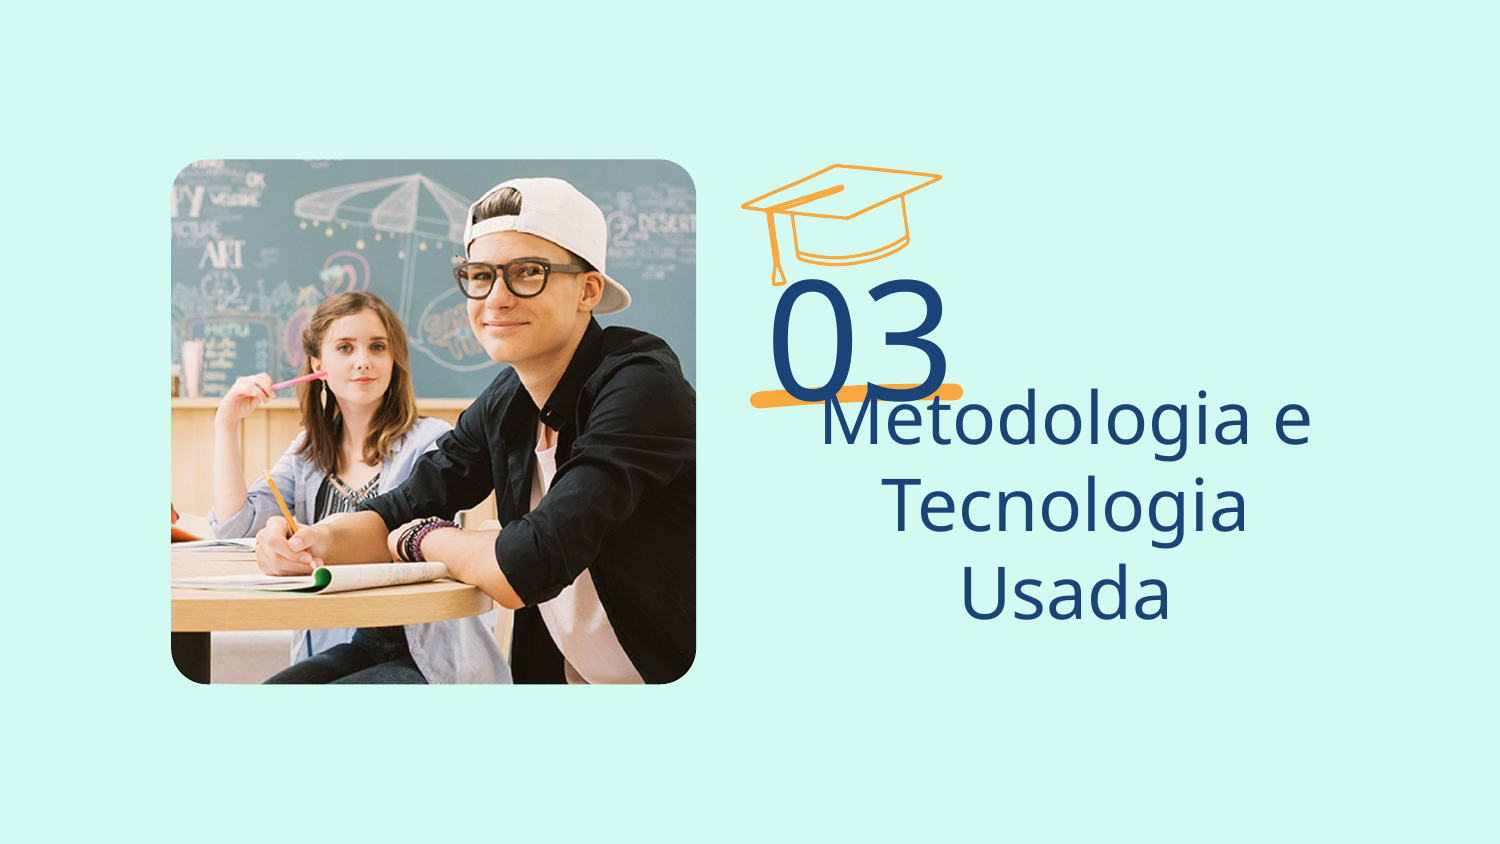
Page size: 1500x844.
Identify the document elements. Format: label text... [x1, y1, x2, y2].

title 03 [750, 237, 1252, 431]
title Metodologia e Tecnologia Usada [750, 464, 1383, 541]
picture [170, 159, 697, 685]
text_box [741, 164, 942, 286]
